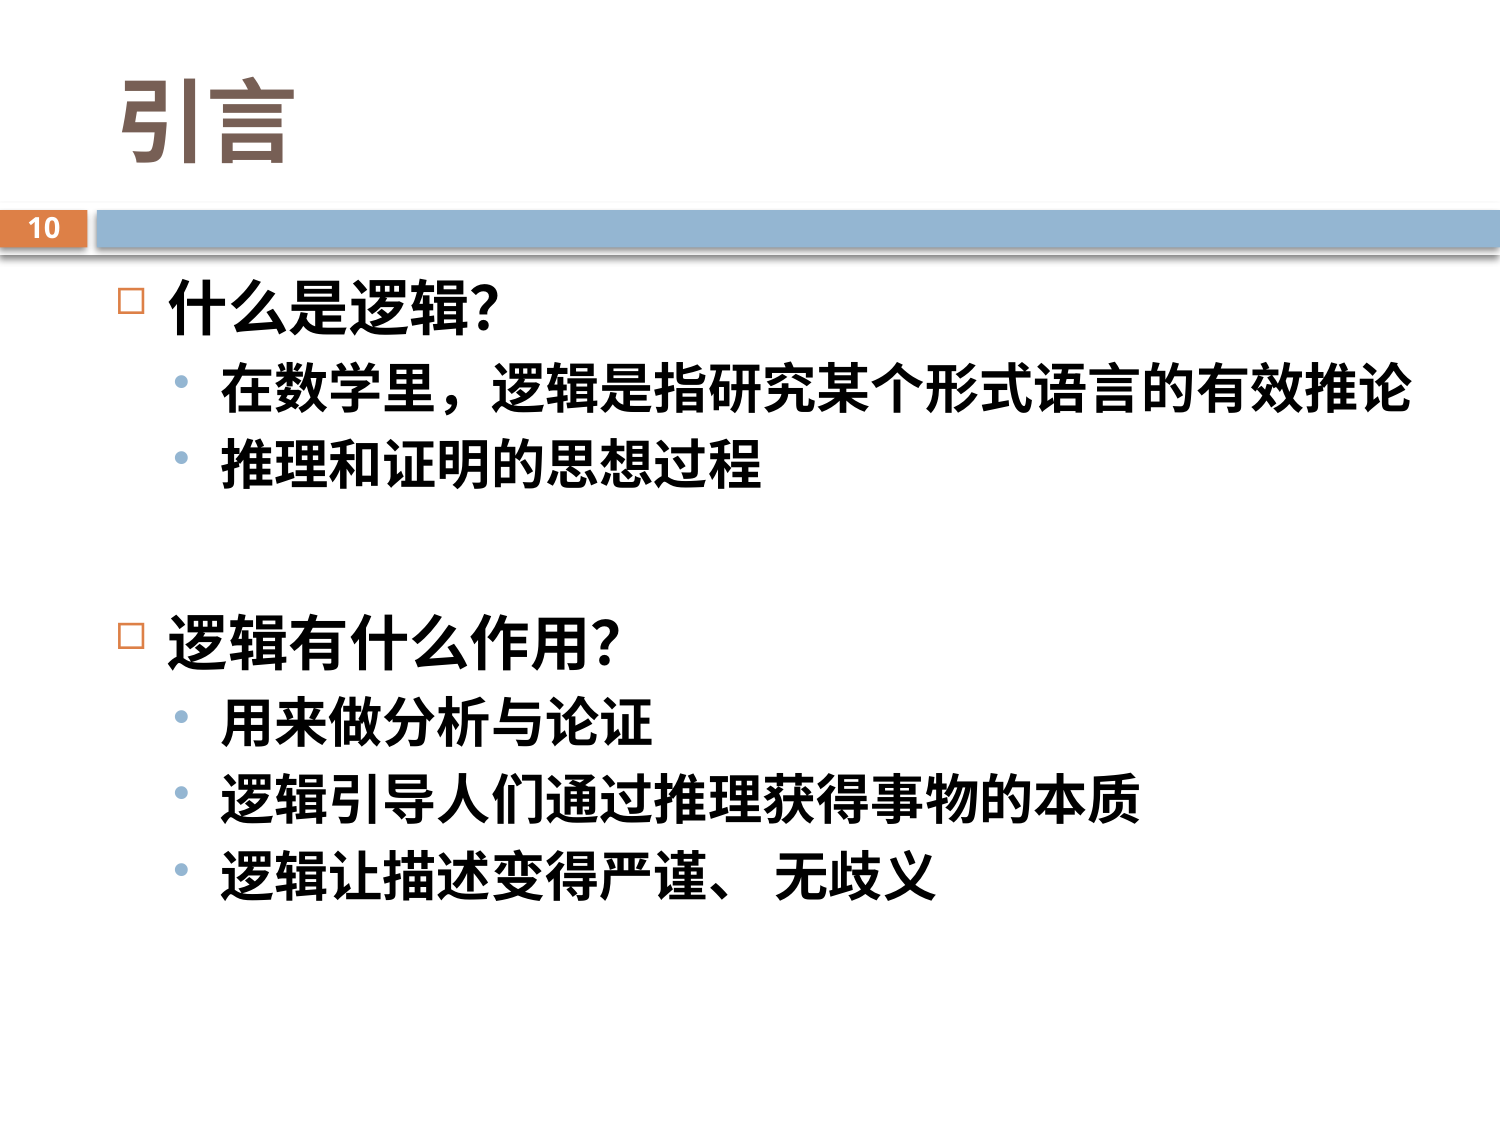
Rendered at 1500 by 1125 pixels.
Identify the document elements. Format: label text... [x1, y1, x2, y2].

slide_number 10 [0, 208, 88, 249]
title 引言 [100, 37, 1438, 200]
list 什么是逻辑？ 在数学里，逻辑是指研究某个形式语言的有效推论 推理和证明的思想过程 逻辑有什么作用？ 用来做分析与论证 逻辑引导人们通过推理获得事物的本质 逻辑让描述变得严谨、 无歧义 [100, 262, 1438, 1000]
